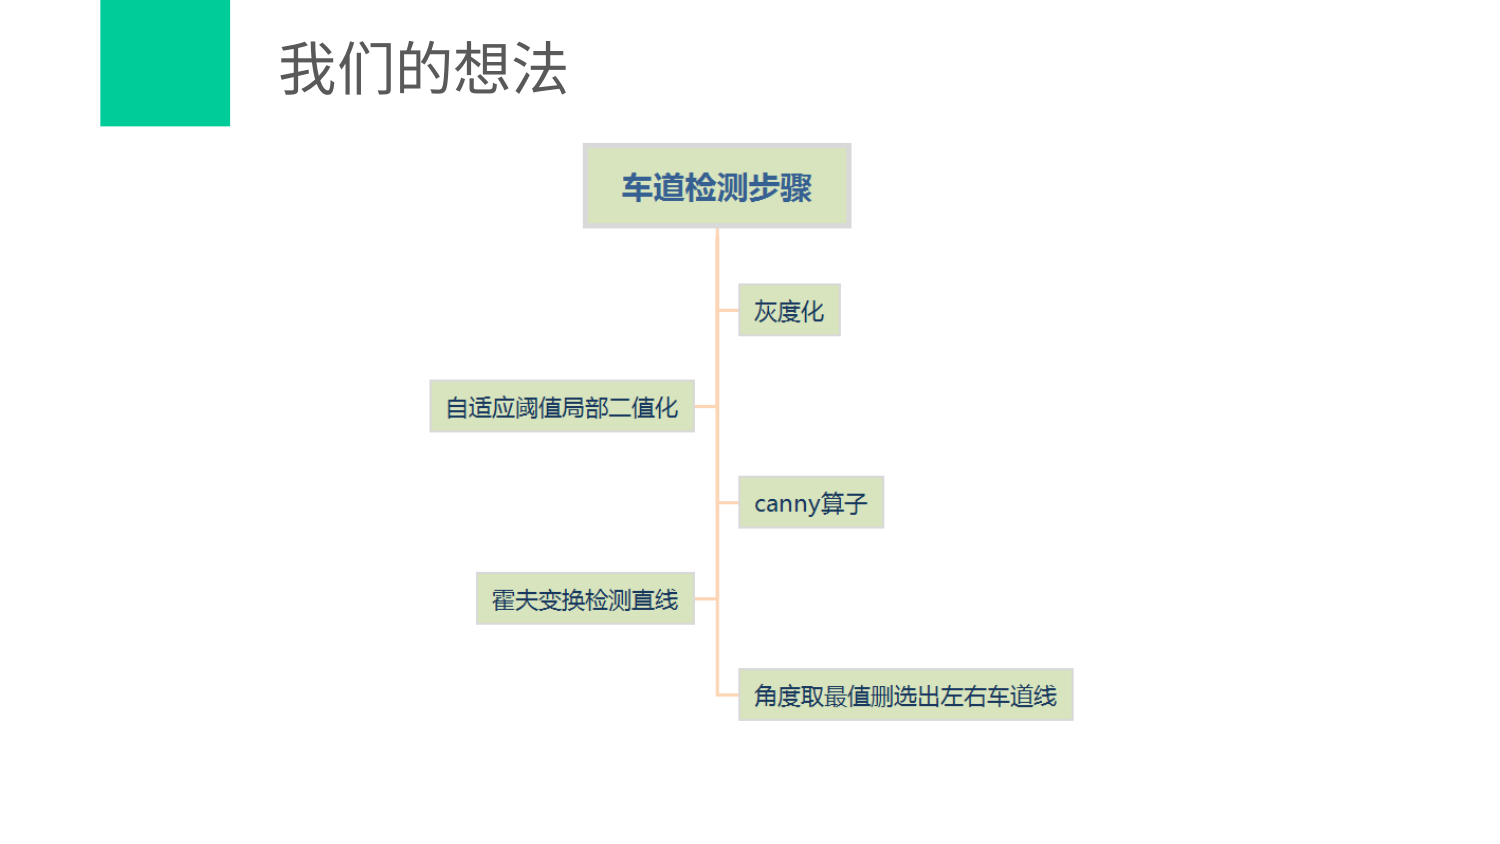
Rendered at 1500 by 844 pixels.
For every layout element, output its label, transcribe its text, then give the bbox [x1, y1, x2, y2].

title 我们的想法 [263, 20, 1447, 115]
picture [402, 126, 1098, 741]
